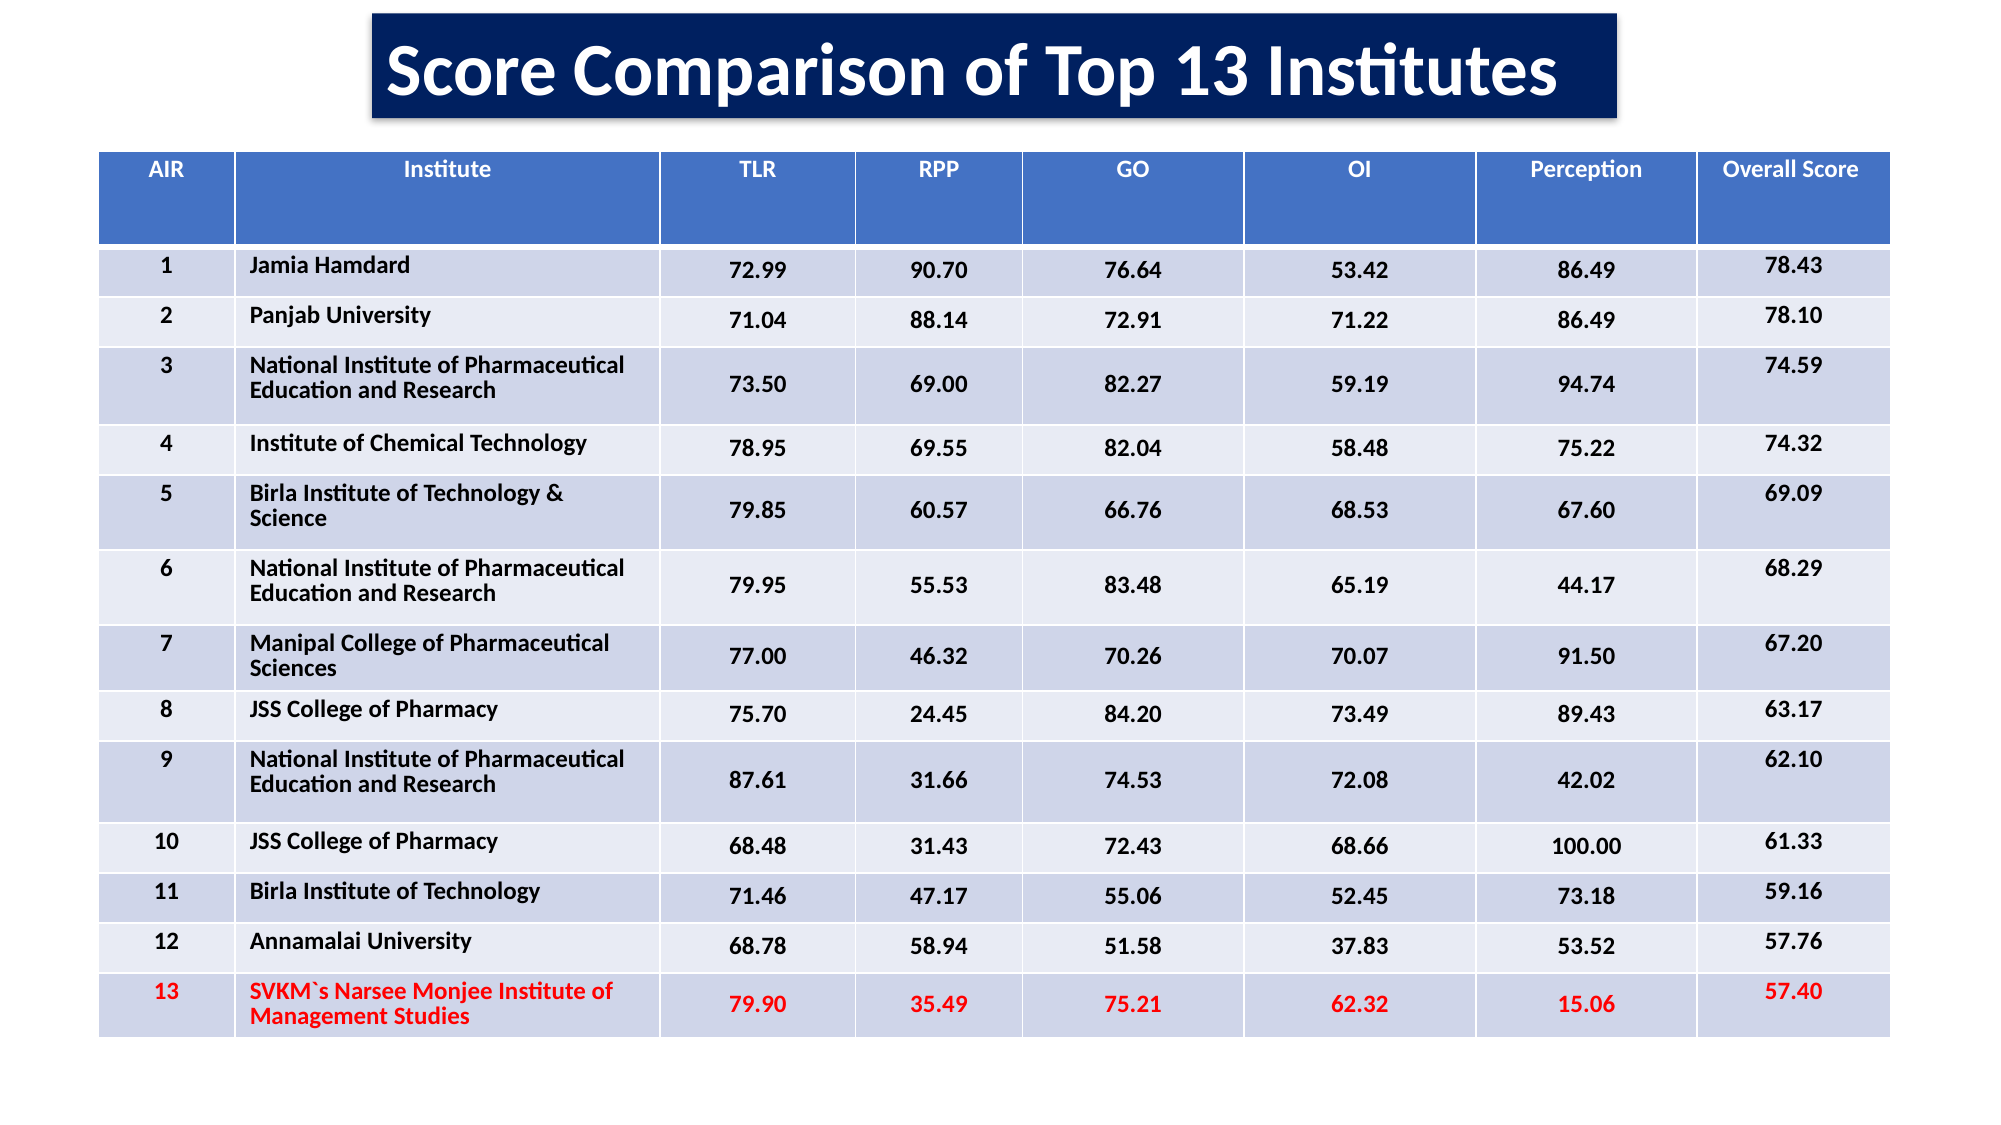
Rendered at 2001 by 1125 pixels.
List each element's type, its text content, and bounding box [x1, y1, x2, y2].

table_cell 75.21 [1023, 974, 1243, 1037]
table_cell 55.06 [1023, 874, 1243, 922]
table_cell Birla Institute of Technology [236, 874, 659, 922]
table_cell 74.32 [1698, 426, 1890, 474]
table_header OI [1245, 152, 1475, 244]
table_cell 53.42 [1245, 250, 1475, 296]
table_cell 31.43 [856, 824, 1022, 872]
table_cell 68.53 [1245, 476, 1475, 549]
table_cell 3 [99, 348, 234, 424]
table_cell 100.00 [1477, 824, 1696, 872]
table_cell 59.16 [1698, 874, 1890, 922]
table_cell 51.58 [1023, 924, 1243, 972]
table_cell SVKM`s Narsee Monjee Institute of Management Studies [236, 974, 659, 1037]
table_cell 58.94 [856, 924, 1022, 972]
table_cell 63.17 [1698, 692, 1890, 740]
table_cell 8 [99, 692, 234, 740]
table_cell Manipal College of Pharmaceutical Sciences [236, 626, 659, 690]
table_cell 58.48 [1245, 426, 1475, 474]
table_cell 78.95 [661, 426, 855, 474]
table_cell 69.55 [856, 426, 1022, 474]
table_cell 53.52 [1477, 924, 1696, 972]
table_cell 35.49 [856, 974, 1022, 1037]
table_cell 75.22 [1477, 426, 1696, 474]
table_cell 70.07 [1245, 626, 1475, 690]
table_cell 69.09 [1698, 476, 1890, 549]
table_header RPP [856, 152, 1022, 244]
table_cell 68.66 [1245, 824, 1475, 872]
table_cell 7 [99, 626, 234, 690]
table_cell 62.32 [1245, 974, 1475, 1037]
table_cell 72.43 [1023, 824, 1243, 872]
table_header Institute [236, 152, 659, 244]
table_cell JSS College of Pharmacy [236, 824, 659, 872]
table_cell 91.50 [1477, 626, 1696, 690]
table_cell National Institute of Pharmaceutical Education and Research [236, 742, 659, 822]
table_cell 82.04 [1023, 426, 1243, 474]
table_cell 68.48 [661, 824, 855, 872]
table_cell 82.27 [1023, 348, 1243, 424]
table_cell 59.19 [1245, 348, 1475, 424]
table_cell 60.57 [856, 476, 1022, 549]
table_cell National Institute of Pharmaceutical Education and Research [236, 551, 659, 624]
table_cell Panjab University [236, 298, 659, 346]
table_cell 77.00 [661, 626, 855, 690]
table_cell 11 [99, 874, 234, 922]
table_cell 65.19 [1245, 551, 1475, 624]
table_cell 74.53 [1023, 742, 1243, 822]
table_cell 2 [99, 298, 234, 346]
table_cell 71.04 [661, 298, 855, 346]
table_cell 47.17 [856, 874, 1022, 922]
table_cell 12 [99, 924, 234, 972]
table_cell 84.20 [1023, 692, 1243, 740]
table_cell 70.26 [1023, 626, 1243, 690]
table_cell 46.32 [856, 626, 1022, 690]
table_cell 72.08 [1245, 742, 1475, 822]
table_cell 86.49 [1477, 250, 1696, 296]
table_cell 79.85 [661, 476, 855, 549]
table_cell 79.90 [661, 974, 855, 1037]
table_cell 75.70 [661, 692, 855, 740]
table_header Overall Score [1698, 152, 1890, 244]
table_cell 74.59 [1698, 348, 1890, 424]
text_box Score Comparison of Top 13 Institutes [372, 13, 1617, 119]
table_cell 5 [99, 476, 234, 549]
table_cell 4 [99, 426, 234, 474]
table_cell 67.60 [1477, 476, 1696, 549]
table_header GO [1023, 152, 1243, 244]
table_cell 57.40 [1698, 974, 1890, 1037]
table_cell 87.61 [661, 742, 855, 822]
table_cell 67.20 [1698, 626, 1890, 690]
table_cell 13 [99, 974, 234, 1037]
table_cell 72.99 [661, 250, 855, 296]
table_cell 57.76 [1698, 924, 1890, 972]
table_cell 52.45 [1245, 874, 1475, 922]
table_cell 10 [99, 824, 234, 872]
table_cell 86.49 [1477, 298, 1696, 346]
table_header AIR [99, 152, 234, 244]
table_cell 94.74 [1477, 348, 1696, 424]
table_cell 66.76 [1023, 476, 1243, 549]
table_cell 73.18 [1477, 874, 1696, 922]
table_cell Birla Institute of Technology & Science [236, 476, 659, 549]
table_header Perception [1477, 152, 1696, 244]
table_cell 24.45 [856, 692, 1022, 740]
table_cell 31.66 [856, 742, 1022, 822]
table_cell 15.06 [1477, 974, 1696, 1037]
table_cell 42.02 [1477, 742, 1696, 822]
table_cell 78.43 [1698, 250, 1890, 296]
table_cell 9 [99, 742, 234, 822]
table_cell 89.43 [1477, 692, 1696, 740]
table_cell 62.10 [1698, 742, 1890, 822]
table_cell 37.83 [1245, 924, 1475, 972]
table_cell 55.53 [856, 551, 1022, 624]
table_cell 44.17 [1477, 551, 1696, 624]
table_cell 78.10 [1698, 298, 1890, 346]
table_header TLR [661, 152, 855, 244]
table_cell 88.14 [856, 298, 1022, 346]
table_cell 72.91 [1023, 298, 1243, 346]
table_cell 6 [99, 551, 234, 624]
table_cell Jamia Hamdard [236, 250, 659, 296]
table_cell 76.64 [1023, 250, 1243, 296]
table_cell 61.33 [1698, 824, 1890, 872]
table_cell 73.50 [661, 348, 855, 424]
table_cell 90.70 [856, 250, 1022, 296]
table_cell 69.00 [856, 348, 1022, 424]
table_cell 68.29 [1698, 551, 1890, 624]
table_cell National Institute of Pharmaceutical Education and Research [236, 348, 659, 424]
table_cell 71.46 [661, 874, 855, 922]
table_cell 79.95 [661, 551, 855, 624]
table_cell 73.49 [1245, 692, 1475, 740]
table_cell Annamalai University [236, 924, 659, 972]
table_cell 83.48 [1023, 551, 1243, 624]
table_cell Institute of Chemical Technology [236, 426, 659, 474]
table_cell JSS College of Pharmacy [236, 692, 659, 740]
table_cell 71.22 [1245, 298, 1475, 346]
table_cell 1 [99, 250, 234, 296]
table_cell 68.78 [661, 924, 855, 972]
